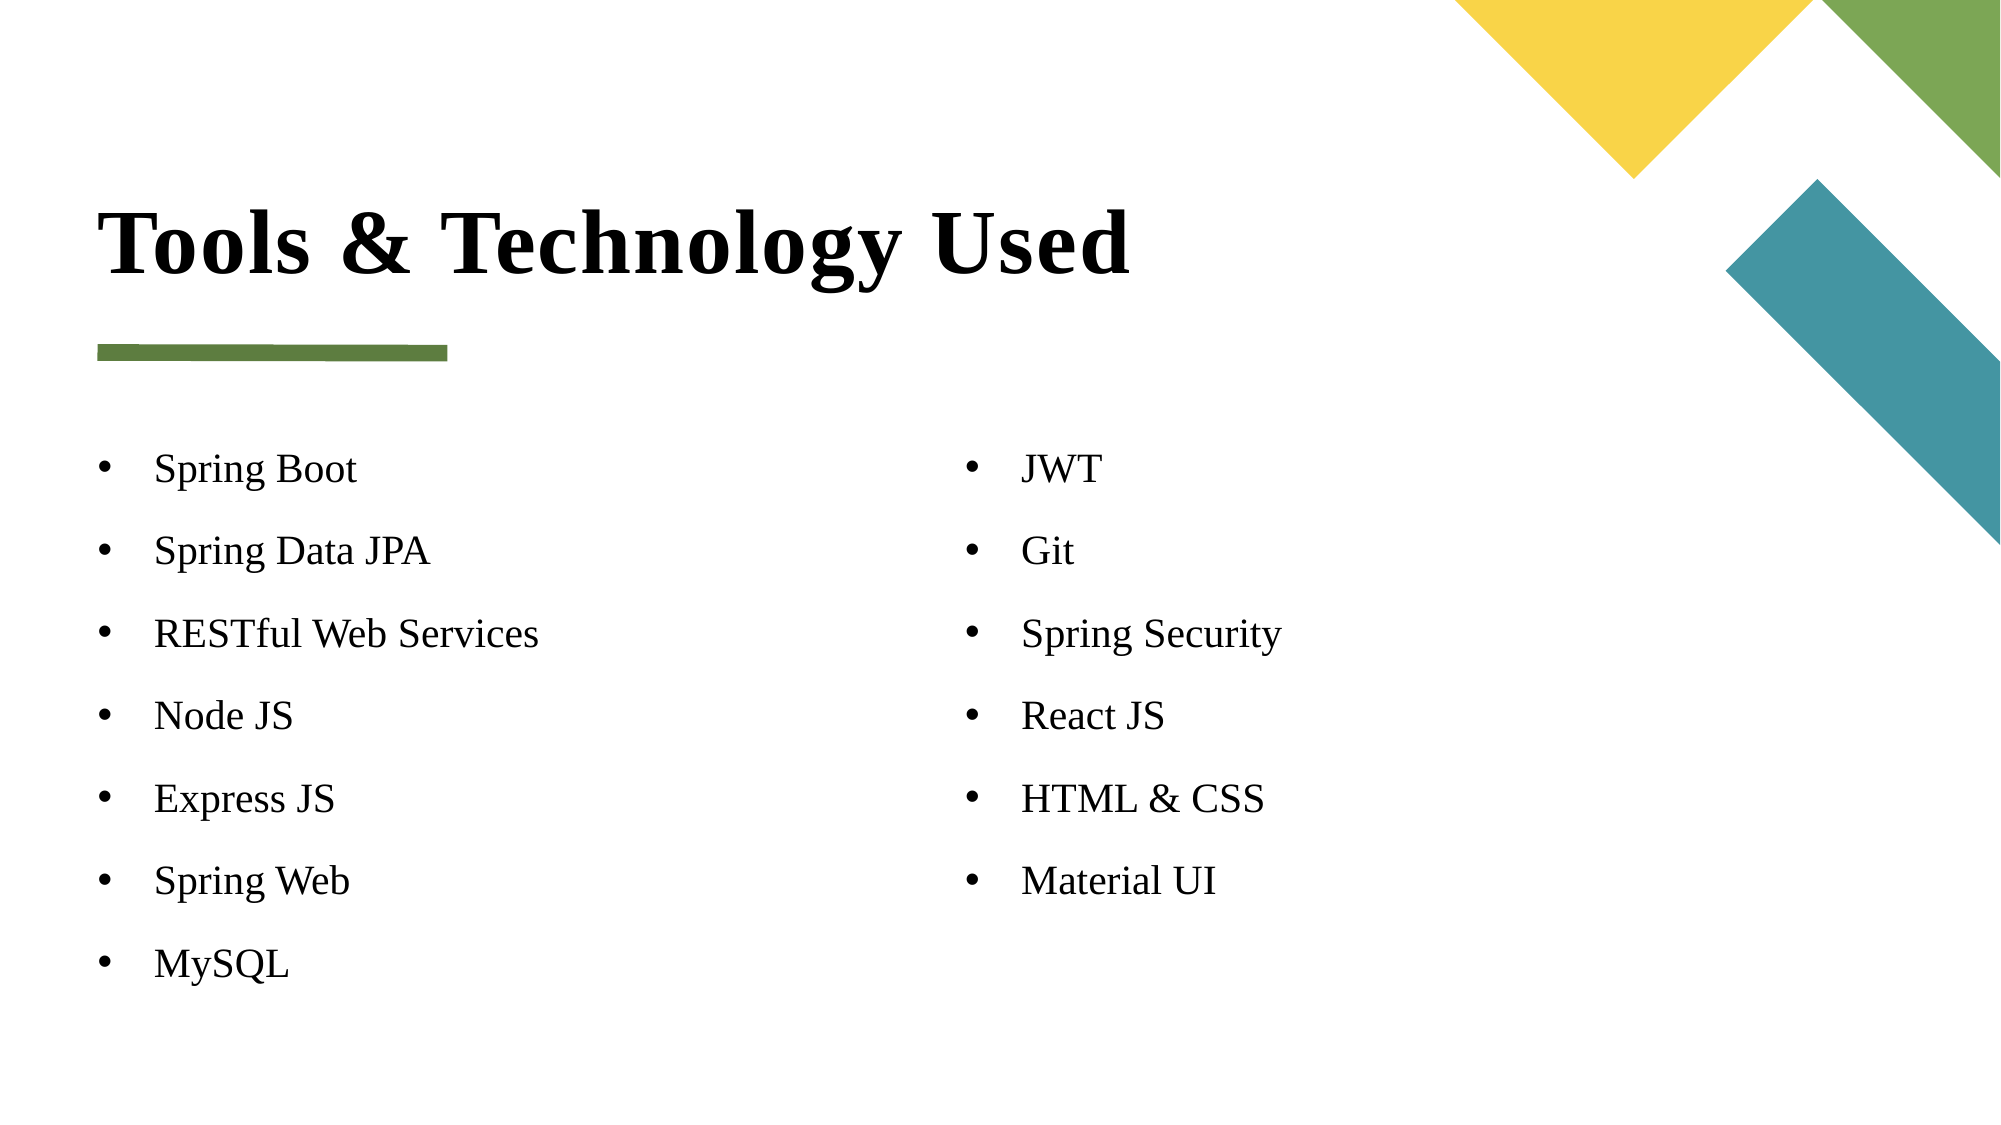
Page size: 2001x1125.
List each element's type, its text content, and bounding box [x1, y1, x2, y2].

title Tools & Technology Used [97, 45, 1702, 291]
list JWT Git Spring Security React JS HTML & CSS Material UI [964, 439, 1702, 1030]
list Spring Boot Spring Data JPA RESTful Web Services Node JS Express JS Spring Web MySQL [97, 439, 835, 1030]
